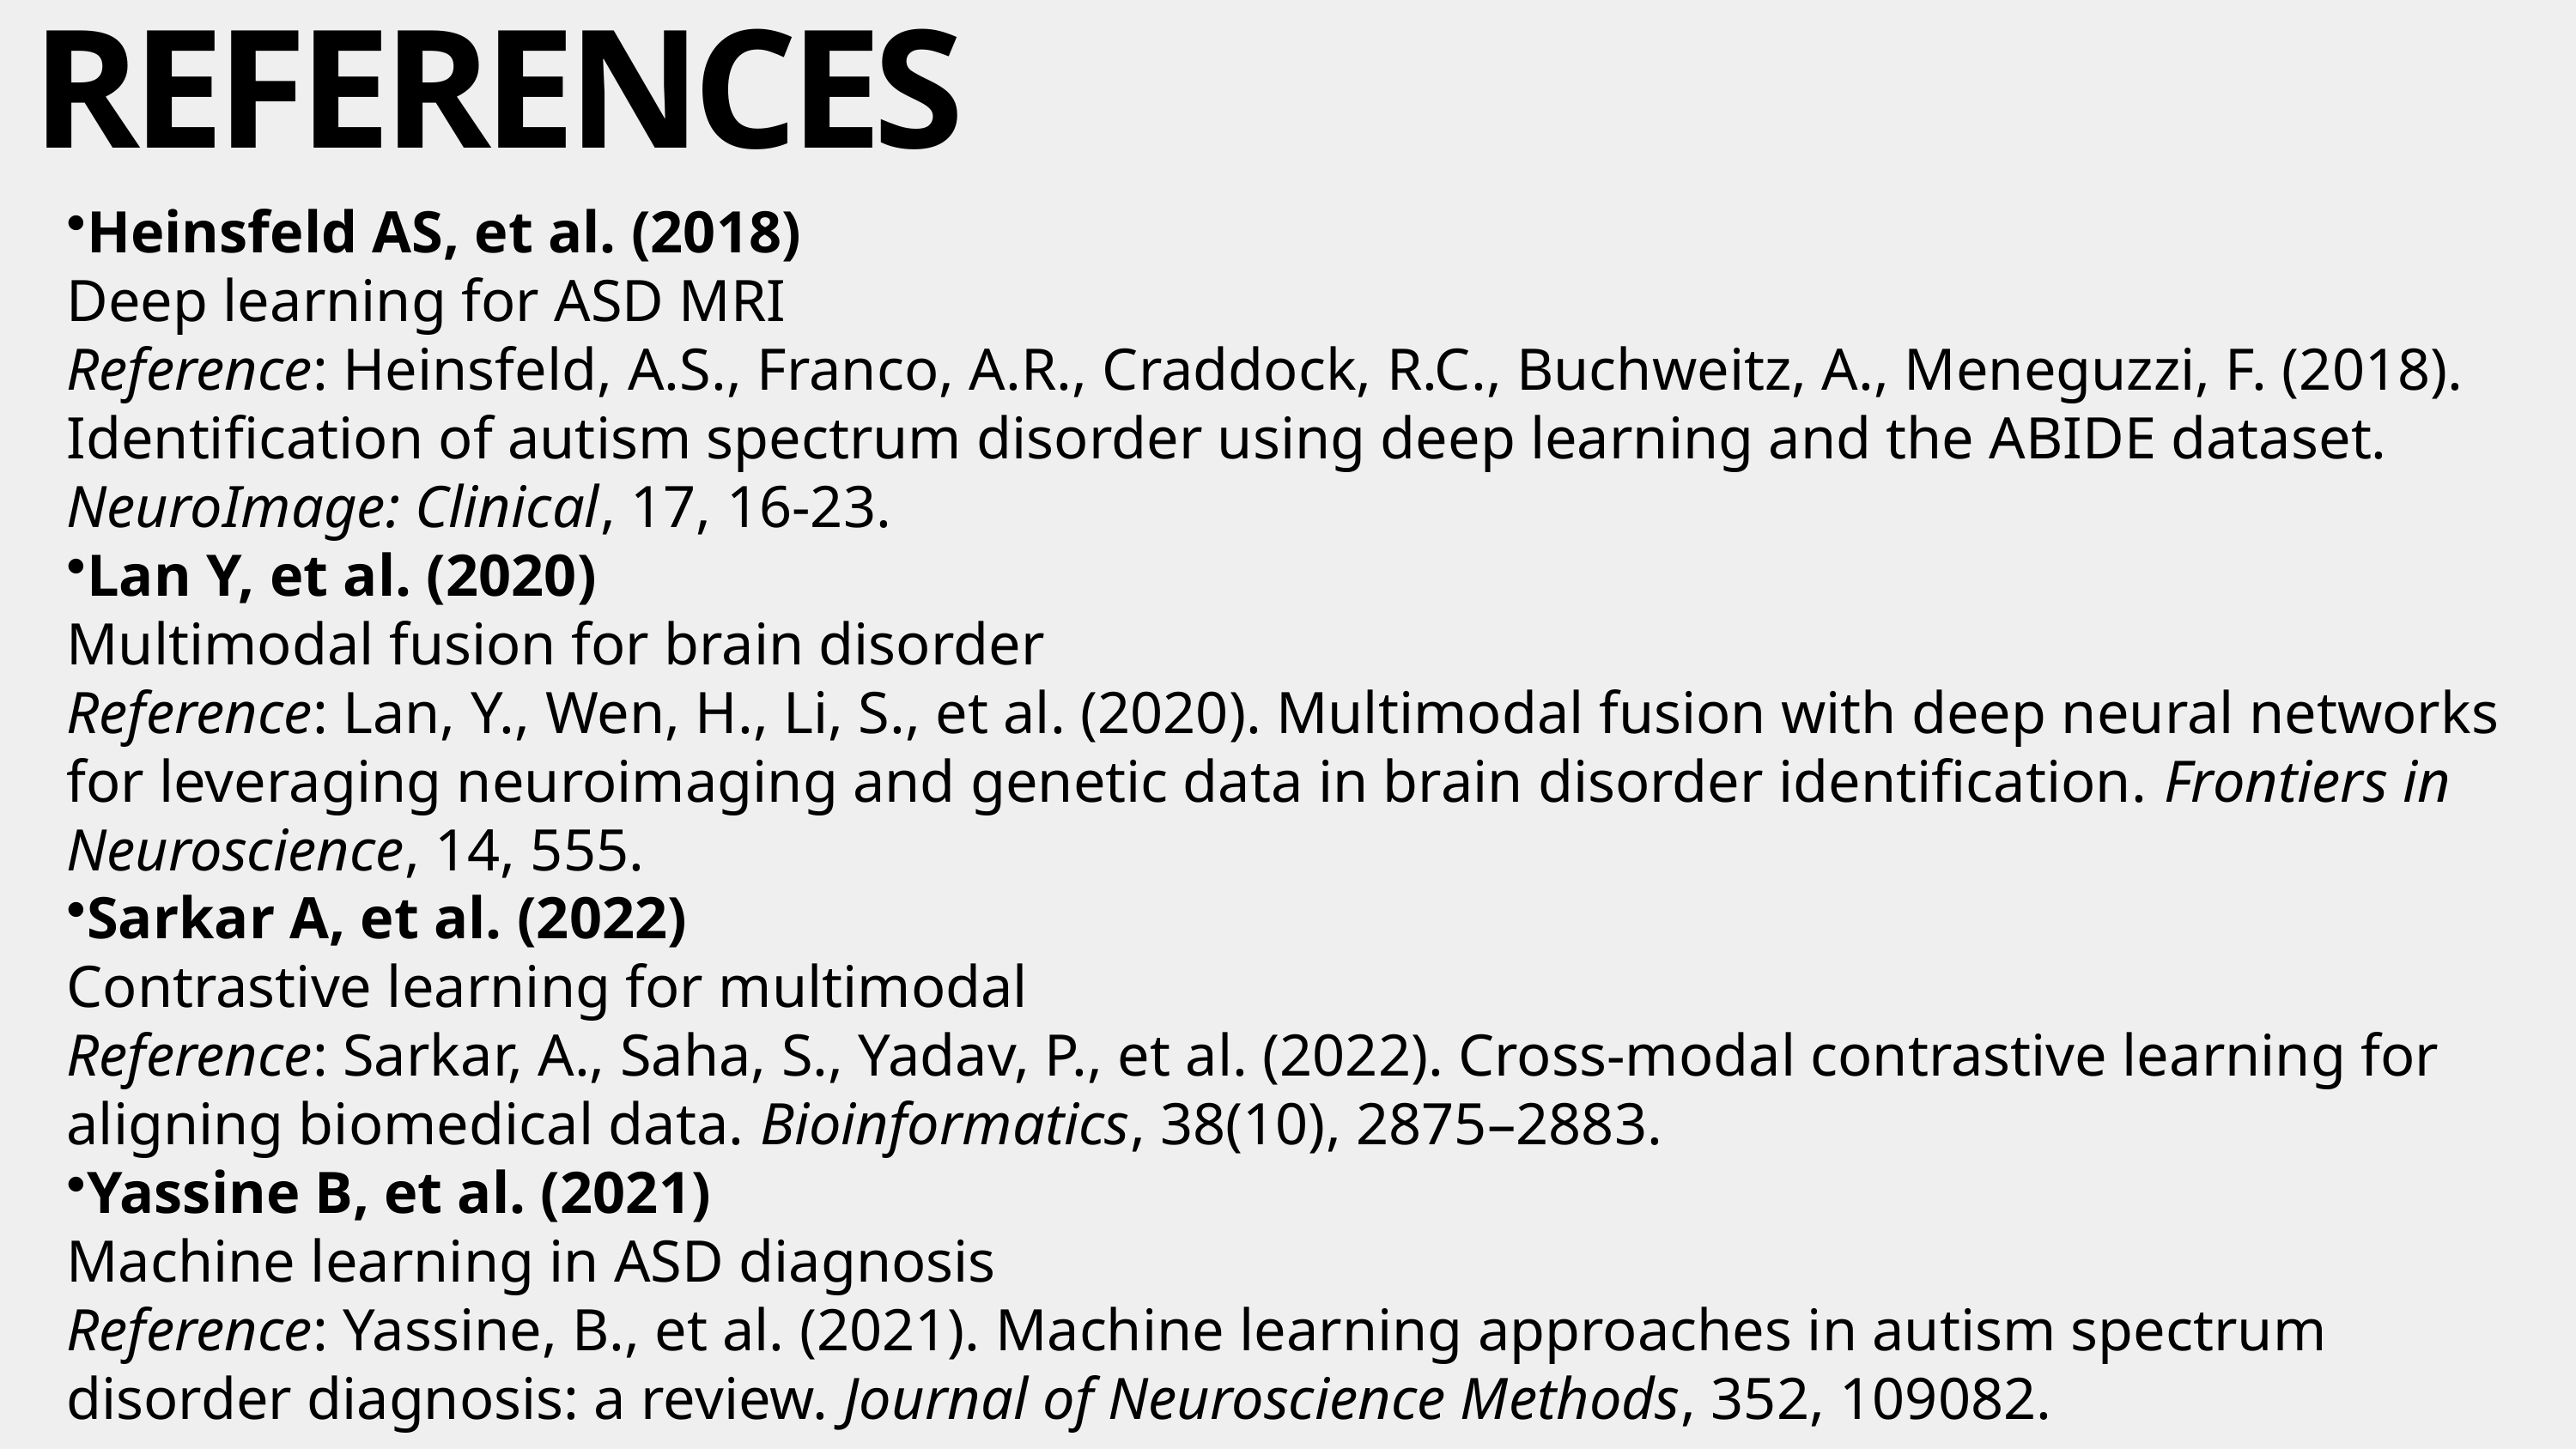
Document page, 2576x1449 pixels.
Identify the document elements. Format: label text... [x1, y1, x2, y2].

text_box Heinsfeld AS, et al. (2018) Deep learning for ASD MRI Reference: Heinsfeld, A.S., Franco, A.R., Craddock, R.C., Buchweitz, A., Meneguzzi, F. (2018). Identification of autism spectrum disorder using deep learning and the ABIDE dataset. NeuroImage: Clinical, 17, 16-23. Lan Y, et al. (2020) Multimodal fusion for brain disorder Reference: Lan, Y., Wen, H., Li, S., et al. (2020). Multimodal fusion with deep neural networks for leveraging neuroimaging and genetic data in brain disorder identification. Frontiers in Neuroscience, 14, 555. Sarkar A, et al. (2022) Contrastive learning for multimodal Reference: Sarkar, A., Saha, S., Yadav, P., et al. (2022). Cross-modal contrastive learning for aligning biomedical data. Bioinformatics, 38(10), 2875–2883. Yassine B, et al. (2021) Machine learning in ASD diagnosis Reference: Yassine, B., et al. (2021). Machine learning approaches in autism spectrum disorder diagnosis: a review. Journal of Neuroscience Methods, 352, 109082. [53, 189, 2523, 1438]
text_box REFERENCES [32, 21, 1208, 182]
